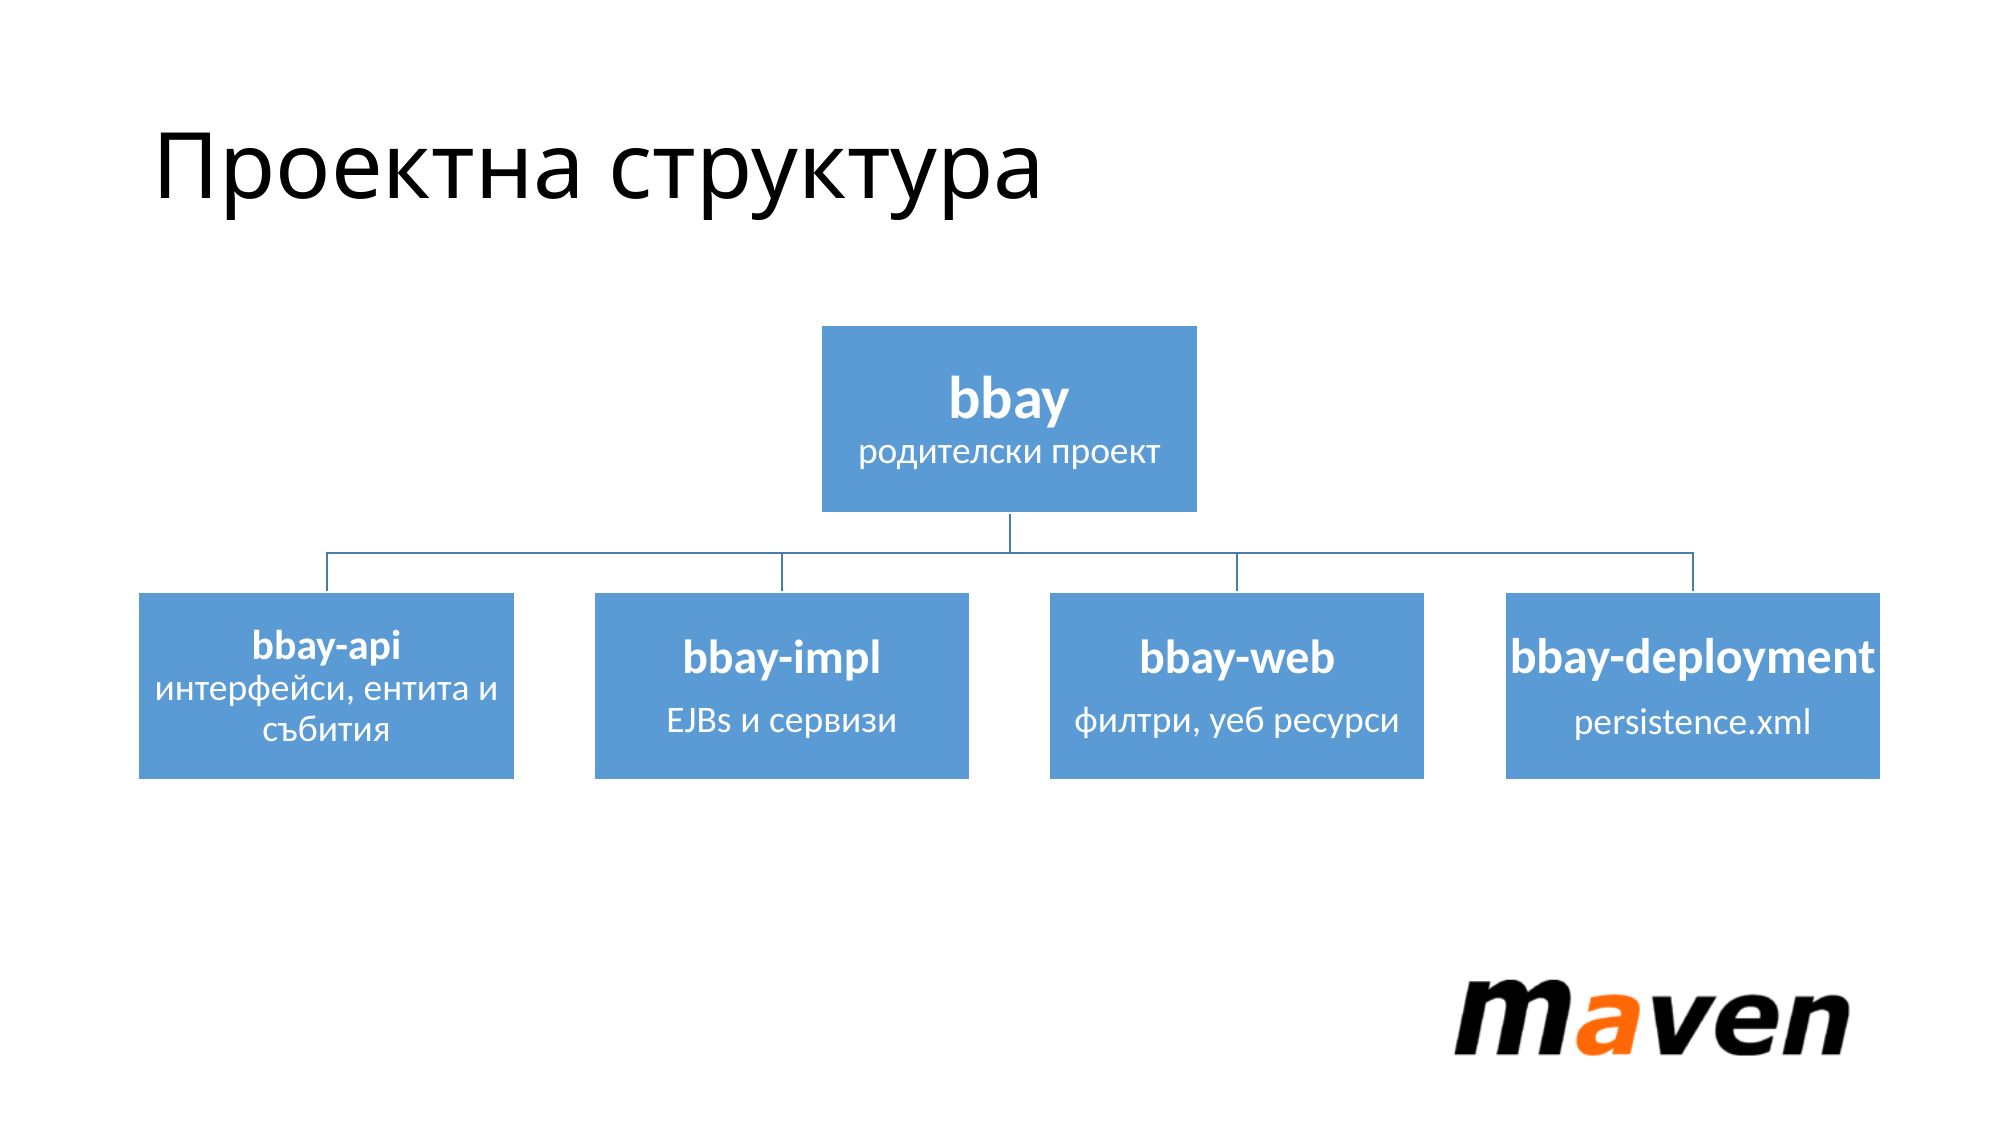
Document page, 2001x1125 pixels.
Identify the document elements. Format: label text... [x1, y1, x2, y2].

picture [1438, 970, 1863, 1066]
title Проектна структура [137, 59, 1863, 277]
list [137, 277, 1882, 829]
